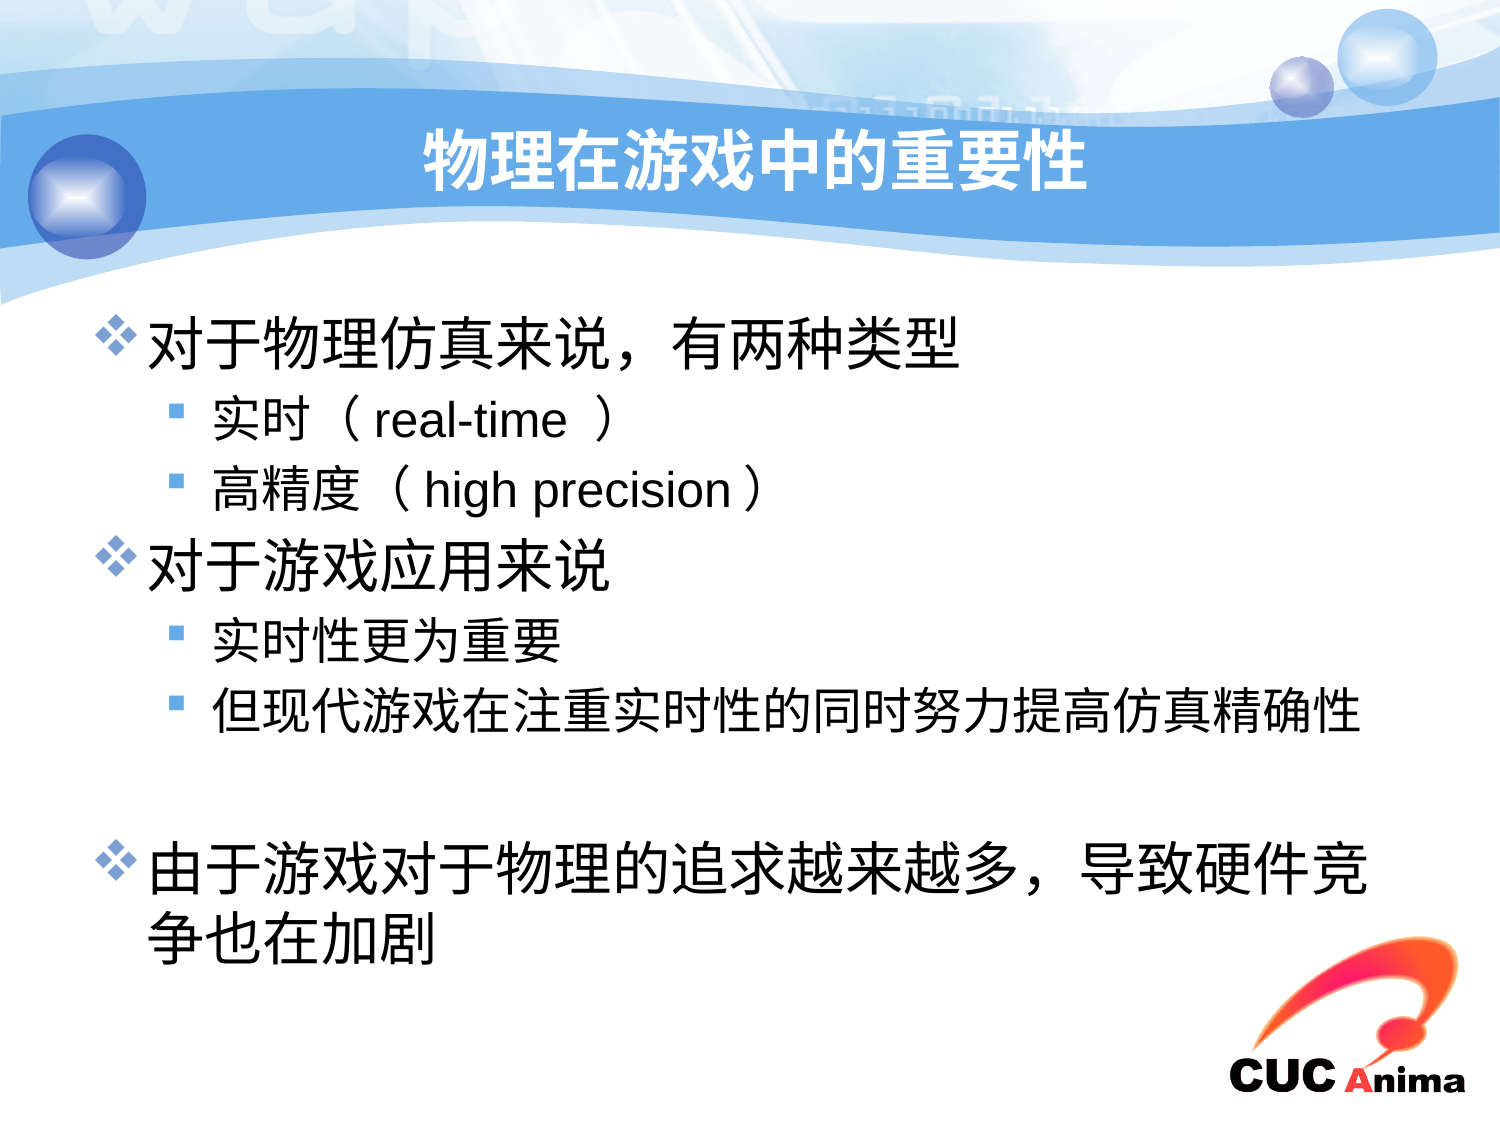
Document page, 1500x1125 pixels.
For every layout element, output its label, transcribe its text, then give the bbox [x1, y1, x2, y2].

picture [1224, 924, 1475, 1105]
list 对于物理仿真来说，有两种类型 实时（real-time ） 高精度（high precision） 对于游戏应用来说 实时性更为重要 但现代游戏在注重实时性的同时努力提高仿真精确性 由于游戏对于物理的追求越来越多，导致硬件竞争也在加剧 [74, 299, 1426, 1038]
title 物理在游戏中的重要性 [149, 112, 1363, 206]
picture [0, 0, 1500, 112]
